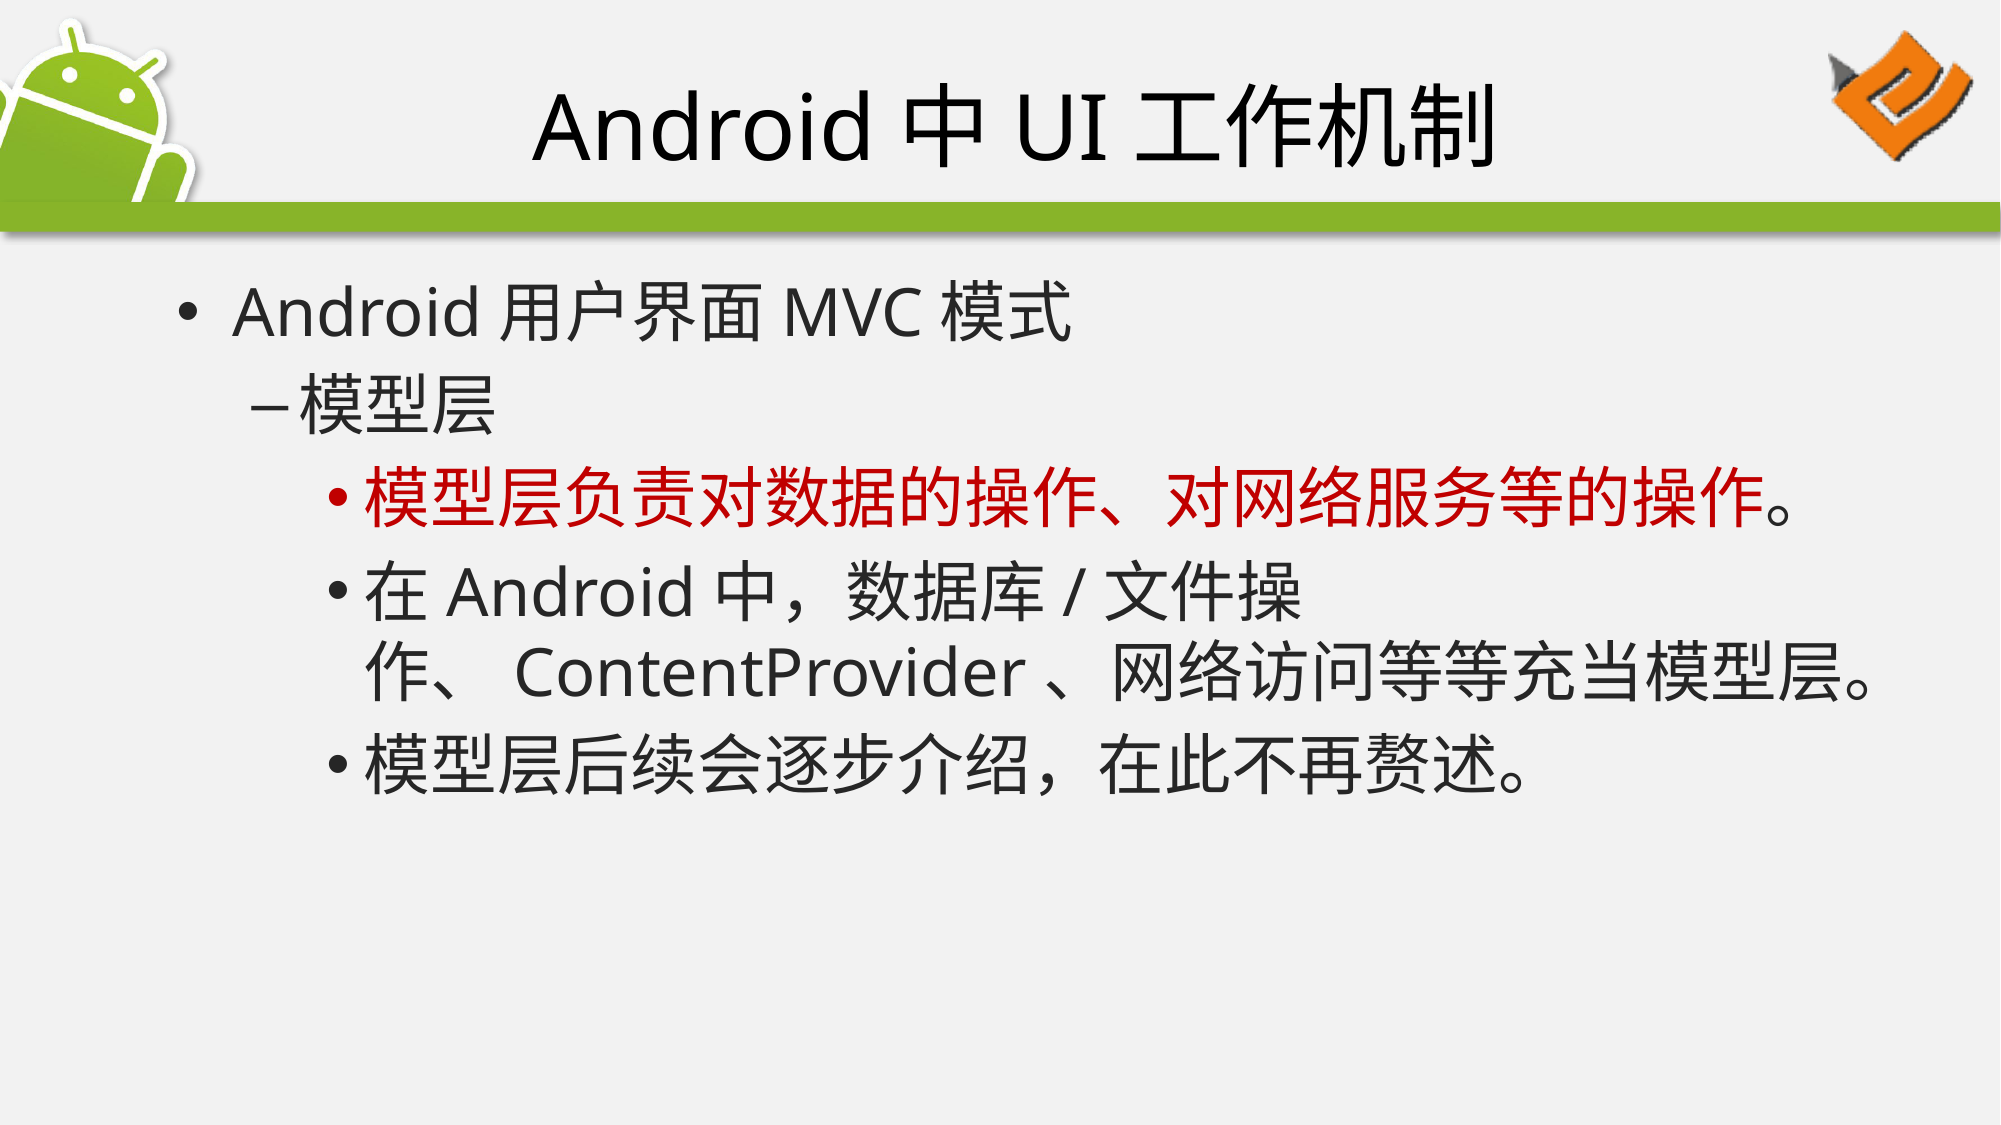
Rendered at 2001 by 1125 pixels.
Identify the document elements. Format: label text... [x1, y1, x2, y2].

picture [0, 7, 209, 202]
picture [1828, 30, 1973, 161]
title Android中UI工作机制 [208, 45, 1824, 203]
list Android用户界面MVC模式 模型层 模型层负责对数据的操作、对网络服务等的操作。 在Android中，数据库/文件操作、ContentProvider、网络访问等等充当模型层。 模型层后续会逐步介绍，在此不再赘述。 [161, 262, 1900, 1005]
